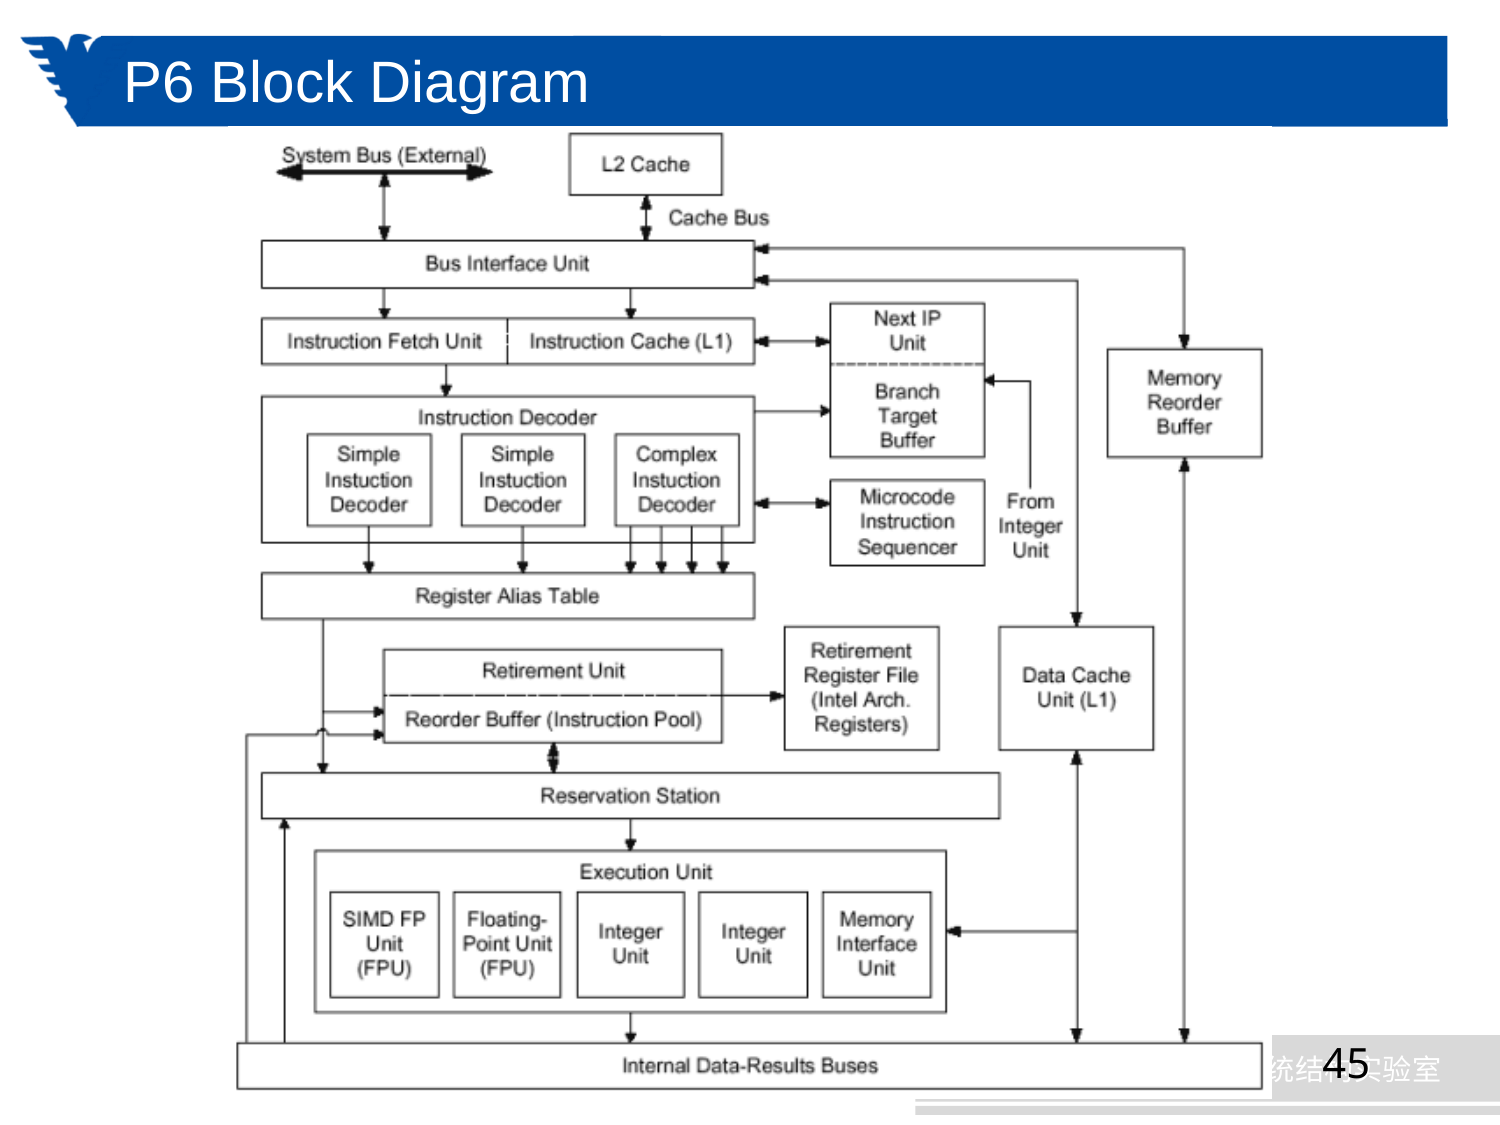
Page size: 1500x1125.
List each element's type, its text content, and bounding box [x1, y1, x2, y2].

picture [5, 19, 148, 127]
picture [227, 125, 1273, 1099]
title P6 Block Diagram [108, 38, 1406, 121]
